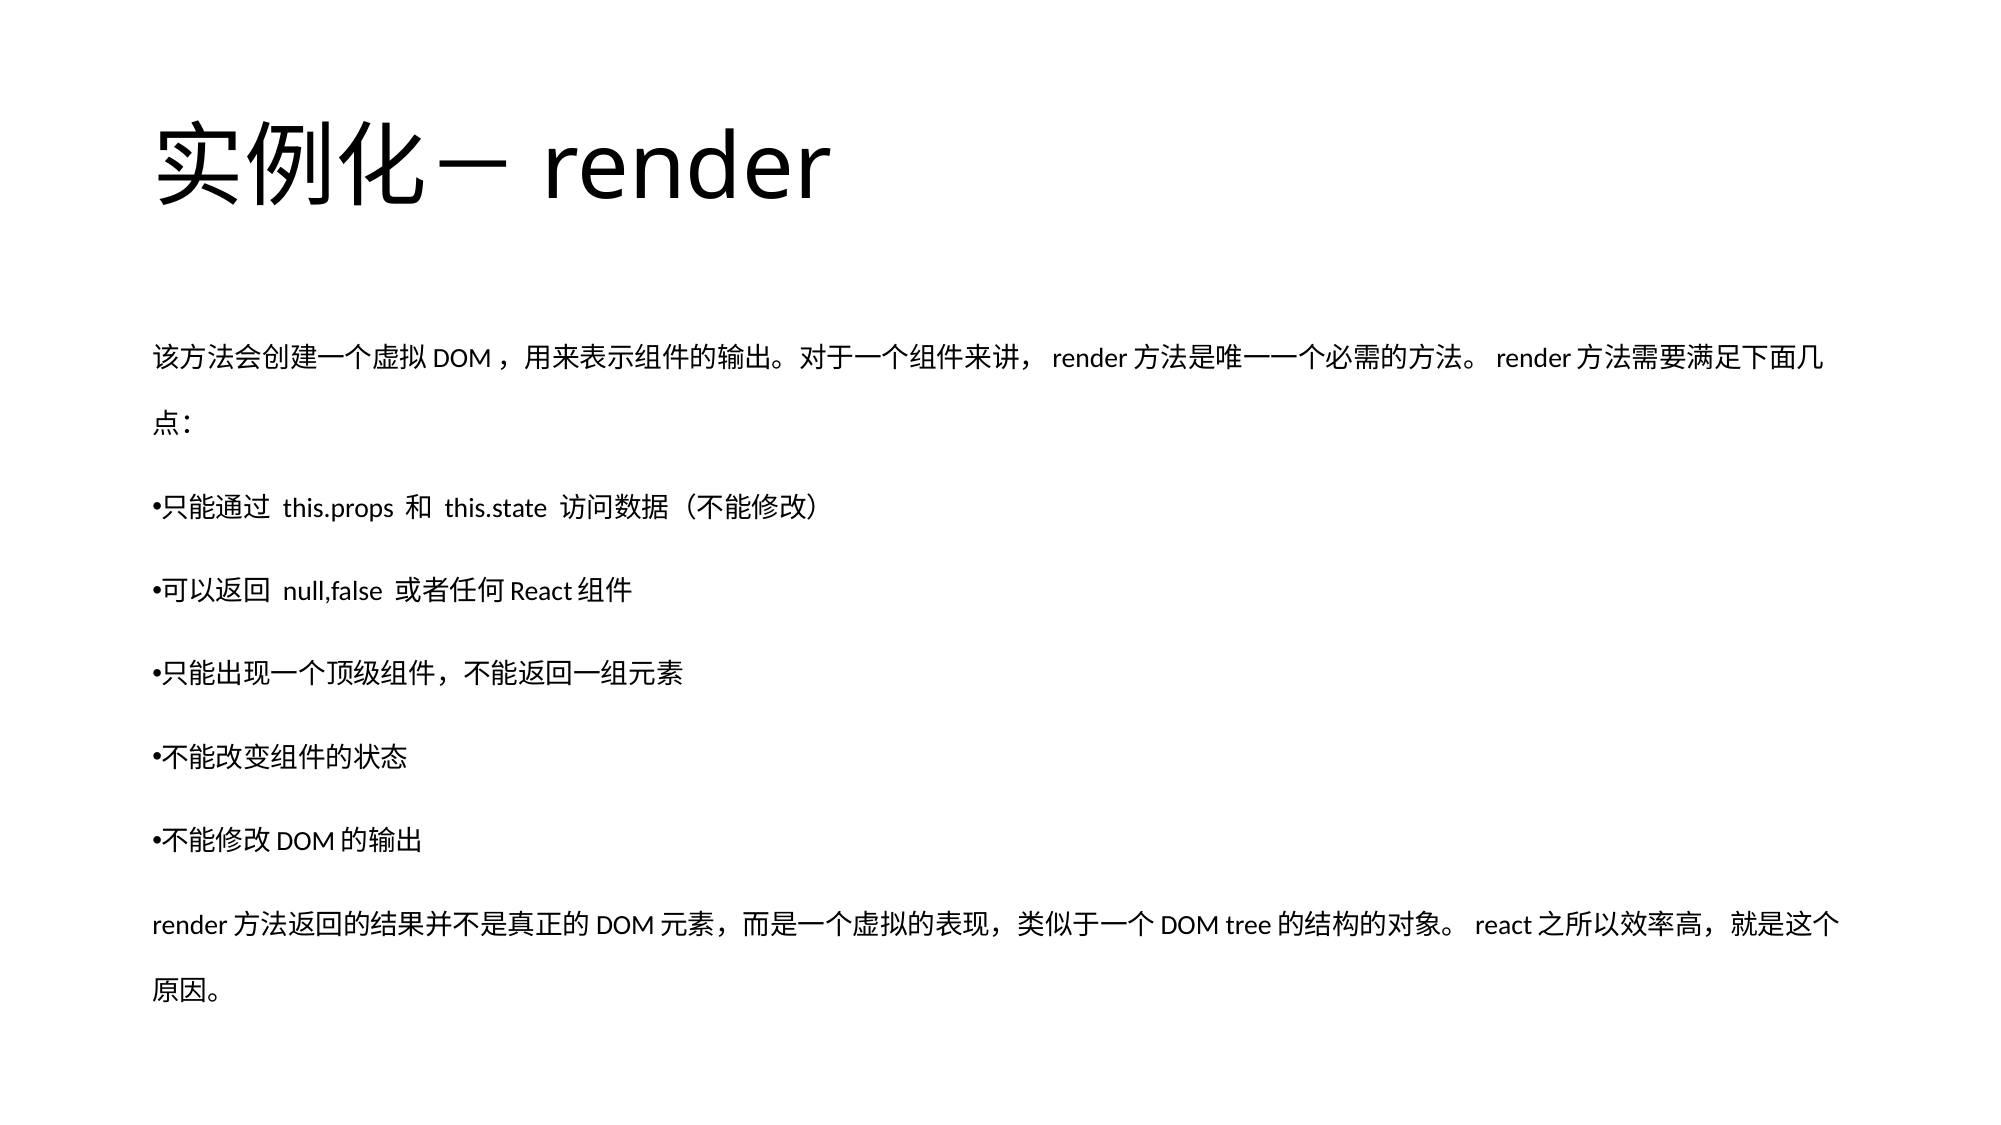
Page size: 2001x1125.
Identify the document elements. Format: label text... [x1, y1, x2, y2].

list 该方法会创建一个虚拟DOM，用来表示组件的输出。对于一个组件来讲，render方法是唯一一个必需的方法。render方法需要满足下面几点： 只能通过 this.props 和 this.state 访问数据（不能修改） 可以返回 null,false 或者任何React组件 只能出现一个顶级组件，不能返回一组元素 不能改变组件的状态 不能修改DOM的输出 render方法返回的结果并不是真正的DOM元素，而是一个虚拟的表现，类似于一个DOM tree的结构的对象。react之所以效率高，就是这个原因。 [137, 299, 1863, 1014]
title 实例化－render [137, 59, 1863, 278]
